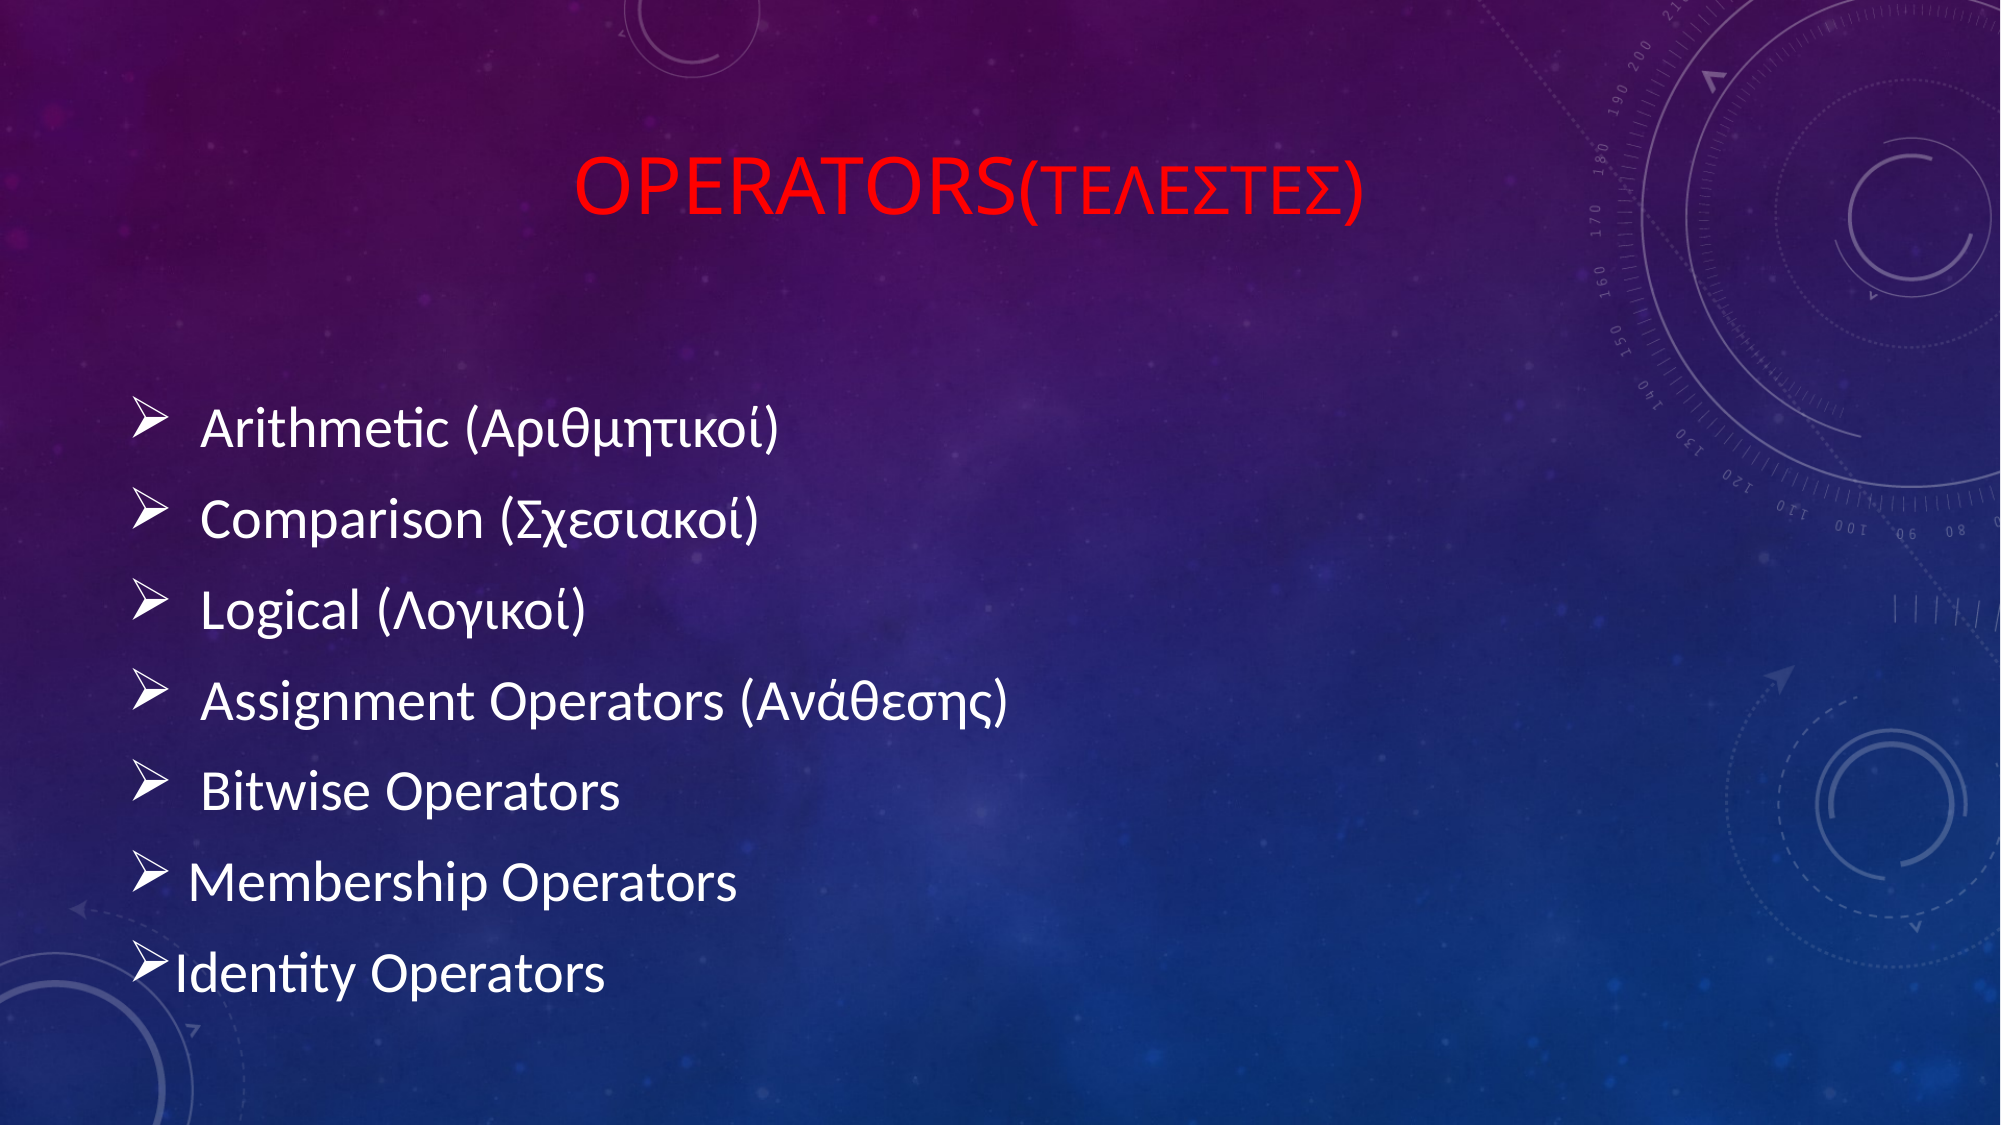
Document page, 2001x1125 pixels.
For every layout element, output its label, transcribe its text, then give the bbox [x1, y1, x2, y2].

title Operators(Τελεστεσ) [137, 63, 1800, 302]
list Arithmetic (Αριθμητικοί) Comparison (Σχεσιακοί) Logical (Λογικοί) Assignment Operators (Ανάθεσης) Bitwise Operators Membership Operators Identity Operators [112, 338, 1775, 1055]
picture [0, 0, 2001, 1125]
